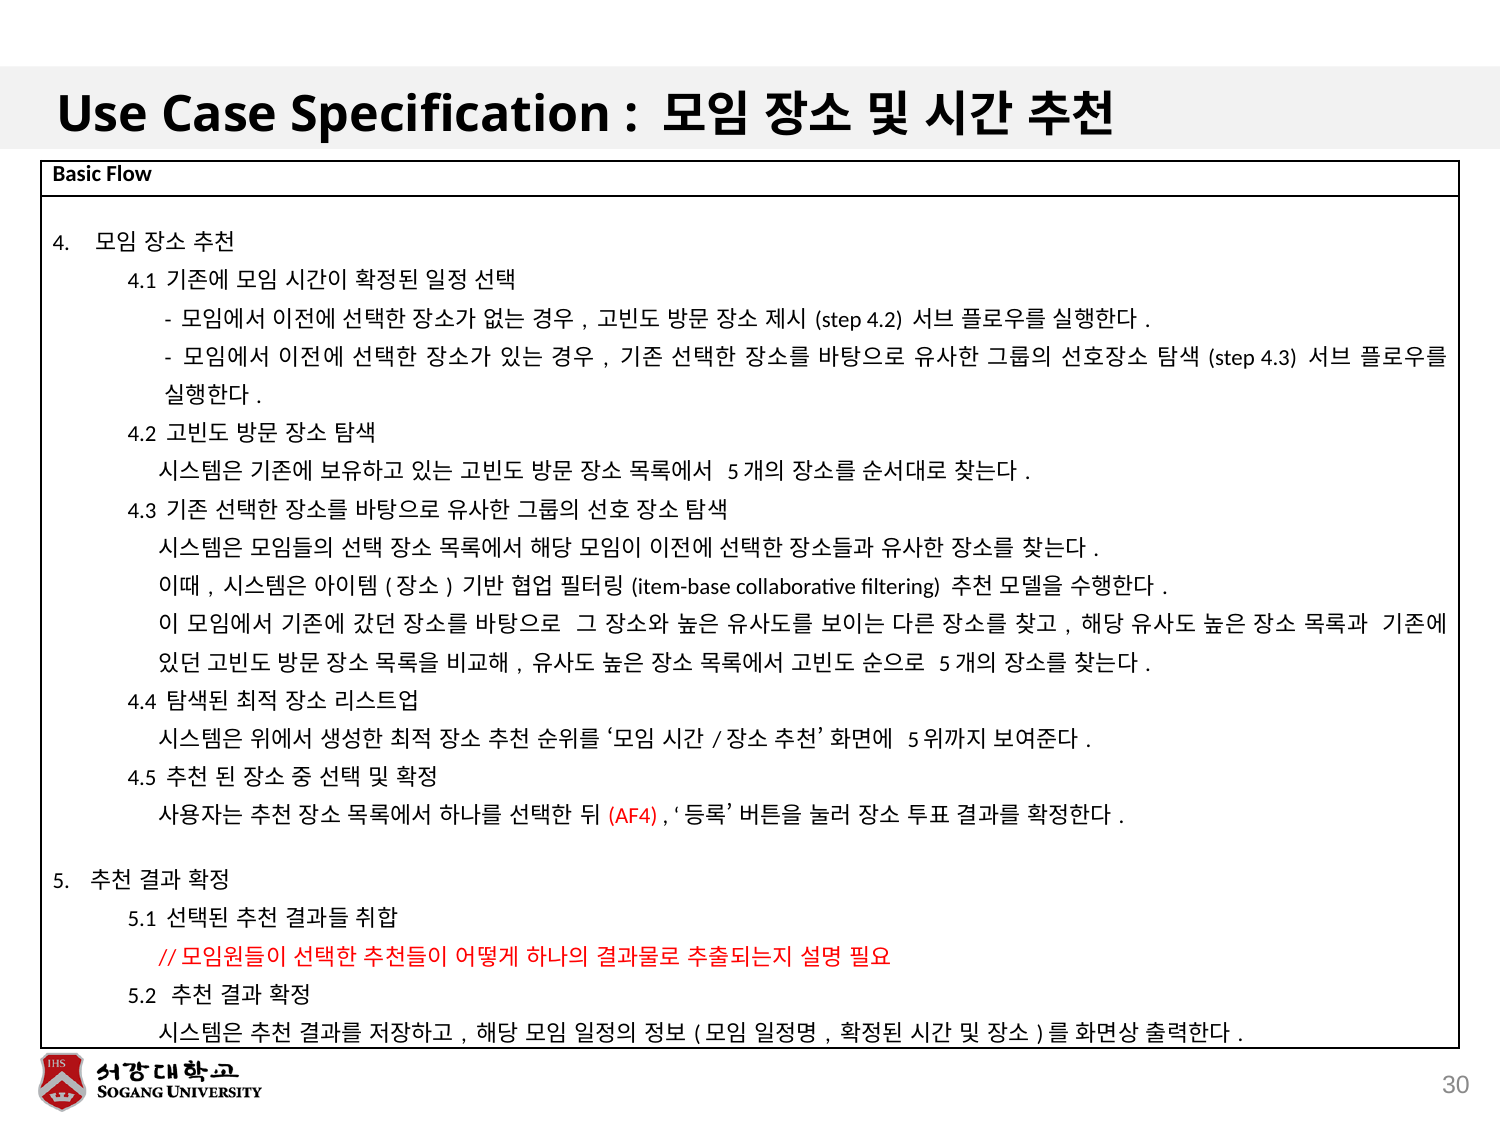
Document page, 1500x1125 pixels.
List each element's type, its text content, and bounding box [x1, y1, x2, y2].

picture [0, 1031, 294, 1125]
title Use Case Specification : 모임 장소 및 시간 추천 [41, 64, 1459, 149]
table_cell 4. 모임 장소 추천 4.1 기존에 모임 시간이 확정된 일정 선택 - 모임에서 이전에 선택한 장소가 없는 경우, 고빈도 방문 장소 제시(step 4.2) 서브 플로우를 실행한다. - 모임에서 이전에 선택한 장소가 있는 경우, 기존 선택한 장소를 바탕으로 유사한 그룹의 선호장소 탐색(step 4.3) 서브 플로우를 실행한다. 4.2 고빈도 방문 장소 탐색 시스템은 기존에 보유하고 있는 고빈도 방문 장소 목록에서 5개의 장소를 순서대로 찾는다. 4.3 기존 선택한 장소를 바탕으로 유사한 그룹의 선호 장소 탐색 시스템은 모임들의 선택 장소 목록에서 해당 모임이 이전에 선택한 장소들과 유사한 장소를 찾는다. 이때, 시스템은 아이템(장소) 기반 협업 필터링(item-base collaborative filtering) 추천 모델을 수행한다. 이 모임에서 기존에 갔던 장소를 바탕으로 그 장소와 높은 유사도를 보이는 다른 장소를 찾고, 해당 유사도 높은 장소 목록과 기존에 있던 고빈도 방문 장소 목록을 비교해, 유사도 높은 장소 목록에서 고빈도 순으로 5개의 장소를 찾는다. 4.4 탐색된 최적 장소 리스트업 시스템은 위에서 생성한 최적 장소 추천 순위를 ‘모임 시간/장소 추천’ 화면에 5위까지 보여준다. 4.5 추천 된 장소 중 선택 및 확정 사용자는 추천 장소 목록에서 하나를 선택한 뒤(AF4) , ‘등록’ 버튼을 눌러 장소 투표 결과를 확정한다. 5. 추천 결과 확정 5.1 선택된 추천 결과들 취합 //모임원들이 선택한 추천들이 어떻게 하나의 결과물로 추출되는지 설명 필요 5.2 추천 결과 확정 시스템은 추천 결과를 저장하고, 해당 모임 일정의 정보(모임 일정명, 확정된 시간 및 장소)를 화면상 출력한다. [42, 197, 1458, 1047]
table_header Basic Flow [42, 162, 1458, 195]
slide_number 30 [1147, 1053, 1485, 1114]
